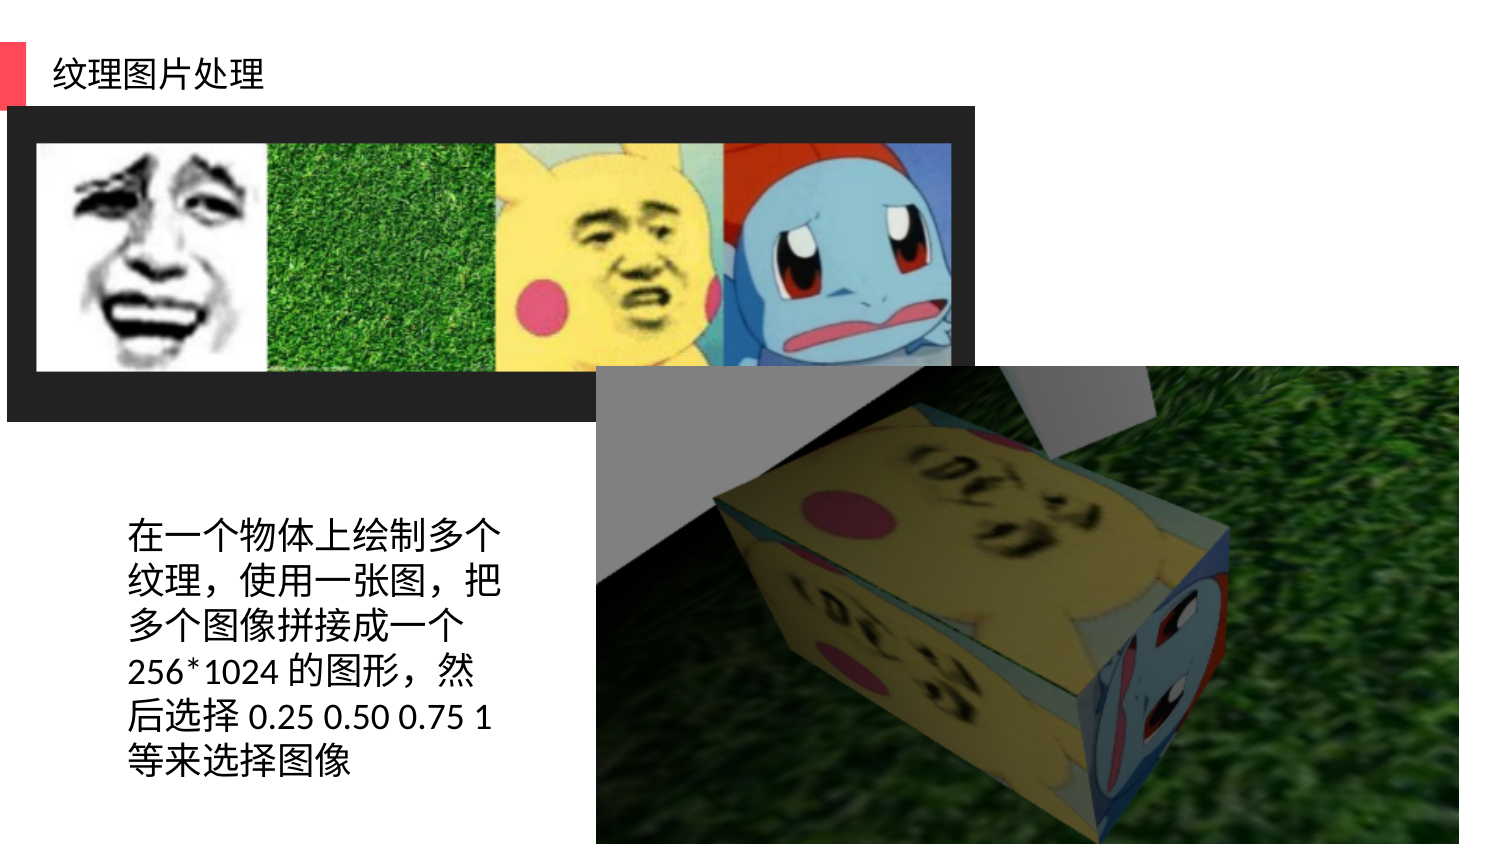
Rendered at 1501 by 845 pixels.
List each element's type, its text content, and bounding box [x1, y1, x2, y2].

picture [7, 106, 1459, 844]
list 纹理图片处理 [41, 51, 361, 101]
text_box 在一个物体上绘制多个纹理，使用一张图，把多个图像拼接成一个256*1024的图形，然后选择0.25 0.50 0.75 1 等来选择图像 [112, 504, 526, 790]
